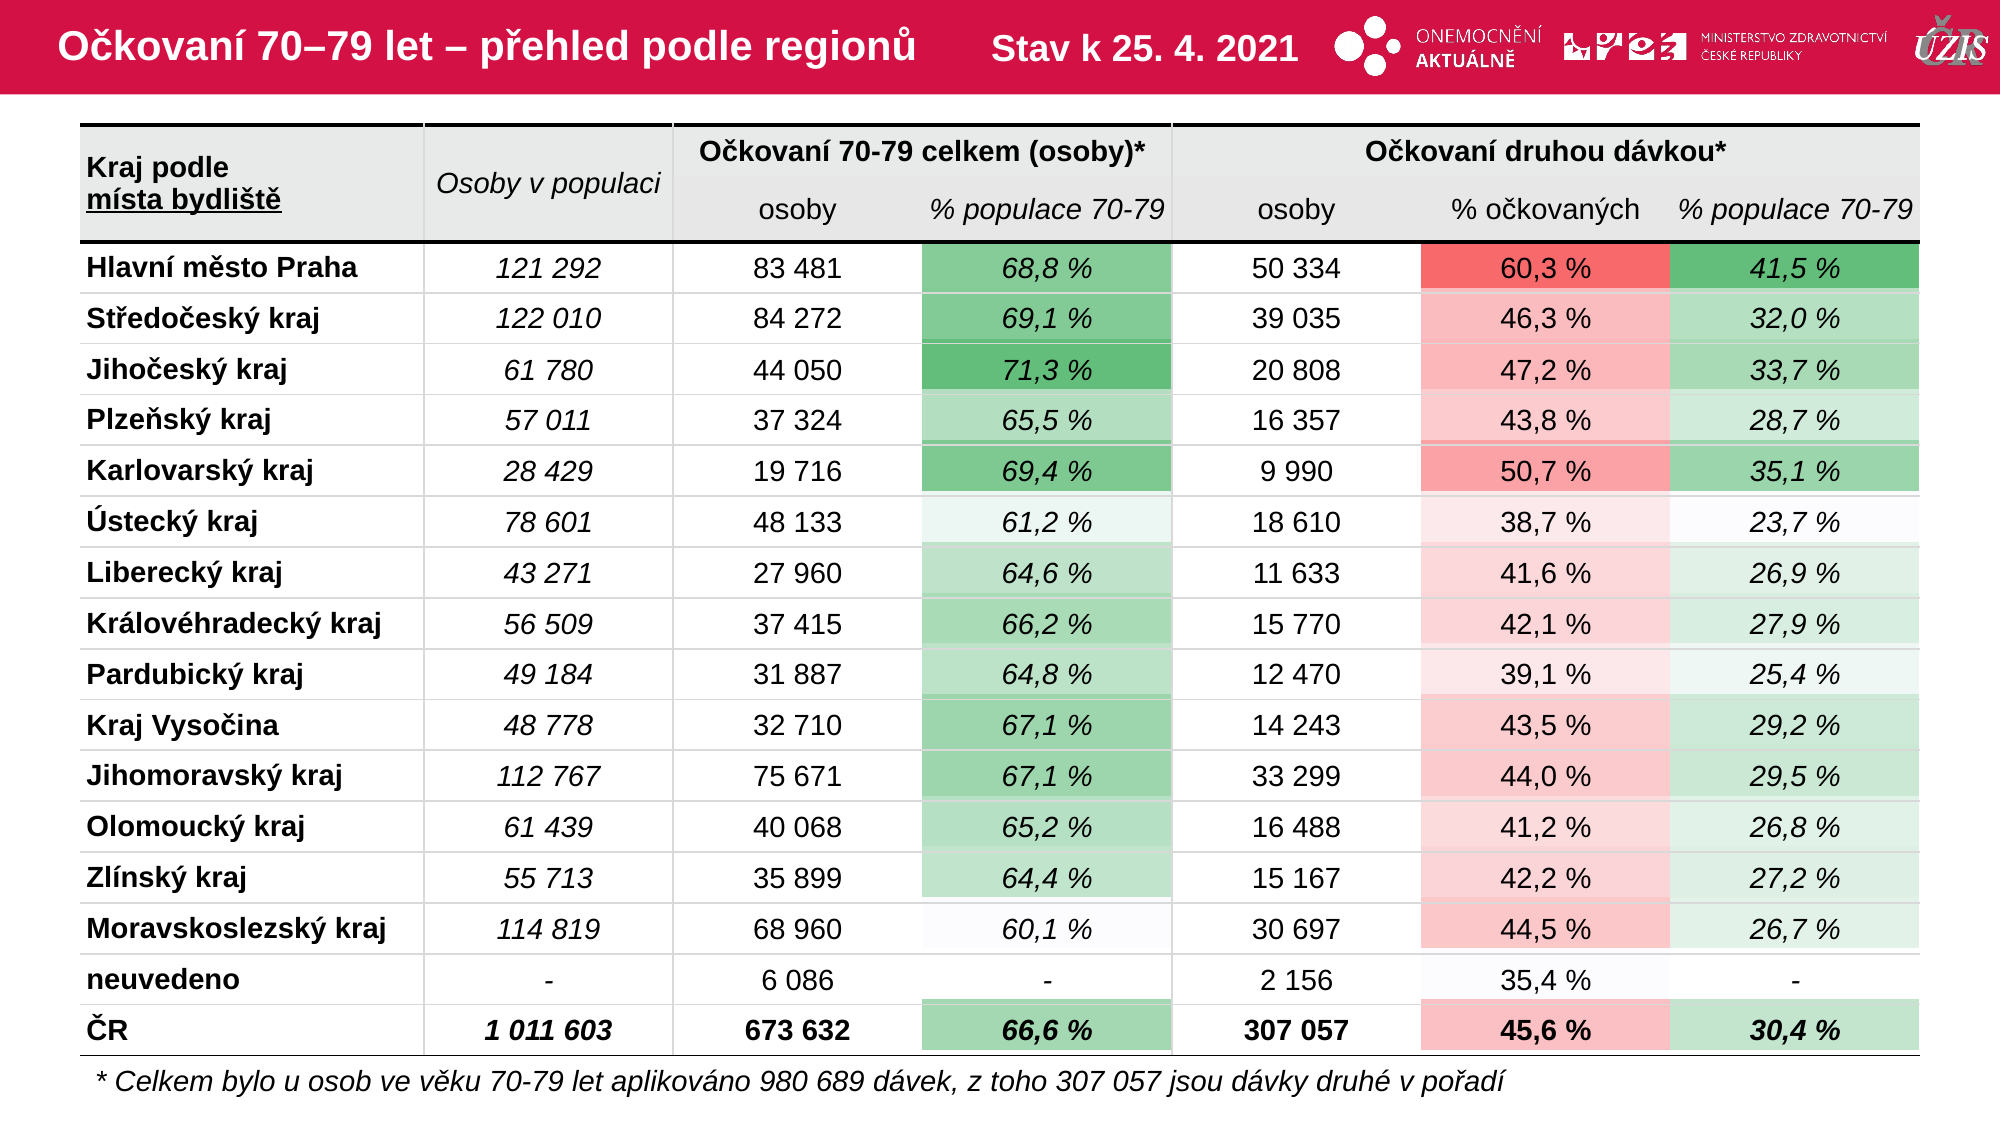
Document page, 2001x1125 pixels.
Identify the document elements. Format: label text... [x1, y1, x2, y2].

table_cell Moravskoslezský kraj [80, 904, 423, 953]
table_cell 27,9 % [1671, 599, 1920, 648]
table_cell 33,7 % [1671, 344, 1920, 394]
table_cell 67,1 % [923, 700, 1171, 749]
table_cell osoby [674, 176, 923, 240]
table_cell 60,1 % [923, 904, 1171, 953]
table_header Očkovaní 70-79 celkem (osoby)* [674, 127, 1171, 176]
table_cell 11 633 [1173, 548, 1421, 597]
table_cell Jihomoravský kraj [80, 751, 423, 800]
table_cell Karlovarský kraj [80, 446, 423, 495]
table_cell 26,7 % [1671, 904, 1920, 953]
table_cell 6 086 [674, 955, 923, 1004]
table_cell Ústecký kraj [80, 497, 423, 546]
table_header Kraj podle místa bydliště [80, 127, 423, 240]
table_cell 83 481 [674, 244, 923, 292]
table_cell - [1671, 955, 1920, 1004]
table_cell 47,2 % [1421, 344, 1671, 394]
table_cell 114 819 [425, 904, 672, 953]
table_cell % populace 70-79 [1671, 176, 1920, 240]
table_cell 65,5 % [923, 395, 1171, 444]
text_box Stav k 25. 4. 2021 [976, 16, 1421, 77]
table_cell Středočeský kraj [80, 294, 423, 343]
table_cell Zlínský kraj [80, 853, 423, 902]
table_cell 66,2 % [923, 599, 1171, 648]
table_cell 64,6 % [923, 548, 1171, 597]
table_cell 43 271 [425, 548, 672, 597]
table_cell 31 887 [674, 650, 923, 699]
table_cell 25,4 % [1671, 650, 1920, 699]
table_cell 65,2 % [923, 802, 1171, 851]
table_cell 69,1 % [923, 294, 1171, 343]
table_cell 68 960 [674, 904, 923, 953]
table_cell 29,5 % [1671, 751, 1920, 800]
table_cell 19 716 [674, 446, 923, 495]
table_cell 67,1 % [923, 751, 1171, 800]
table_cell 23,7 % [1671, 497, 1920, 546]
table_cell 18 610 [1173, 497, 1421, 546]
table_cell 121 292 [425, 244, 672, 292]
table_cell 42,1 % [1421, 599, 1671, 648]
table_cell 38,7 % [1421, 497, 1671, 546]
table_cell 43,5 % [1421, 700, 1671, 749]
table_cell 9 990 [1173, 446, 1421, 495]
table_cell 84 272 [674, 294, 923, 343]
table_cell Olomoucký kraj [80, 802, 423, 851]
table_cell 55 713 [425, 853, 672, 902]
table_cell 50 334 [1173, 244, 1421, 292]
table_cell 35 899 [674, 853, 923, 902]
table_cell Kraj Vysočina [80, 700, 423, 749]
table_header Osoby v populaci [425, 127, 672, 240]
table_cell 50,7 % [1421, 446, 1671, 495]
table_cell 61 780 [425, 344, 672, 394]
table_cell 44,5 % [1421, 904, 1671, 953]
picture [1421, 16, 1542, 76]
table_cell 41,6 % [1421, 548, 1671, 597]
table_cell Královéhradecký kraj [80, 599, 423, 648]
table_cell 16 357 [1173, 395, 1421, 444]
table_cell Hlavní město Praha [80, 244, 423, 292]
table_cell 307 057 [1173, 1005, 1421, 1055]
table_cell 20 808 [1173, 344, 1421, 394]
table_cell Plzeňský kraj [80, 395, 423, 444]
table_cell 2 156 [1173, 955, 1421, 1004]
table_cell 43,8 % [1421, 395, 1671, 444]
table_cell 122 010 [425, 294, 672, 343]
table_cell 30,4 % [1671, 1005, 1920, 1055]
table_cell 60,3 % [1421, 244, 1671, 292]
title Očkovaní 70–79 let – přehled podle regionů [42, 0, 1262, 95]
table_cell Liberecký kraj [80, 548, 423, 597]
table_cell 71,3 % [923, 344, 1171, 394]
table_cell 35,1 % [1671, 446, 1920, 495]
table_cell 56 509 [425, 599, 672, 648]
table_cell 57 011 [425, 395, 672, 444]
table_cell 26,8 % [1671, 802, 1920, 851]
table_cell 45,6 % [1421, 1005, 1671, 1055]
table_cell 37 415 [674, 599, 923, 648]
table_cell 27 960 [674, 548, 923, 597]
table_cell 48 133 [674, 497, 923, 546]
table_cell - [923, 955, 1171, 1004]
table_cell 12 470 [1173, 650, 1421, 699]
table_cell 15 770 [1173, 599, 1421, 648]
table_cell % očkovaných [1421, 176, 1671, 240]
table_cell 64,4 % [923, 853, 1171, 902]
table_cell osoby [1173, 176, 1421, 240]
table_cell 69,4 % [923, 446, 1171, 495]
table_cell 1 011 603 [425, 1005, 672, 1055]
table_cell 30 697 [1173, 904, 1421, 953]
table_cell 33 299 [1173, 751, 1421, 800]
table_cell 27,2 % [1671, 853, 1920, 902]
table_cell 37 324 [674, 395, 923, 444]
table_cell 41,2 % [1421, 802, 1671, 851]
table_cell 48 778 [425, 700, 672, 749]
table_cell Pardubický kraj [80, 650, 423, 699]
table_cell 41,5 % [1671, 244, 1920, 292]
table_cell 44,0 % [1421, 751, 1671, 800]
table_cell 29,2 % [1671, 700, 1920, 749]
table_cell Jihočeský kraj [80, 344, 423, 394]
table_cell 44 050 [674, 344, 923, 394]
table_cell 75 671 [674, 751, 923, 800]
table_cell 46,3 % [1421, 294, 1671, 343]
table_cell % populace 70-79 [923, 176, 1171, 240]
table_cell 35,4 % [1421, 955, 1671, 1004]
table_cell 15 167 [1173, 853, 1421, 902]
table_cell 16 488 [1173, 802, 1421, 851]
picture [1563, 31, 1888, 60]
table_cell 28,7 % [1671, 395, 1920, 444]
table_cell 64,8 % [923, 650, 1171, 699]
table_cell 61,2 % [923, 497, 1171, 546]
table_cell 14 243 [1173, 700, 1421, 749]
table_cell 26,9 % [1671, 548, 1920, 597]
table_cell ČR [80, 1005, 423, 1055]
table_cell - [425, 955, 672, 1004]
table_header Očkovaní druhou dávkou* [1173, 127, 1920, 176]
table_cell 40 068 [674, 802, 923, 851]
table_cell 78 601 [425, 497, 672, 546]
table_cell 42,2 % [1421, 853, 1671, 902]
table_cell 32 710 [674, 700, 923, 749]
table_cell 61 439 [425, 802, 672, 851]
table_cell 673 632 [674, 1005, 923, 1055]
table_cell 39,1 % [1421, 650, 1671, 699]
table_cell 68,8 % [923, 244, 1171, 292]
text_box * Celkem bylo u osob ve věku 70-79 let aplikováno 980 689 dávek, z toho 307 057 jsou dávky druhé v pořadí [80, 1055, 1871, 1105]
table_cell 39 035 [1173, 294, 1421, 343]
table_cell 112 767 [425, 751, 672, 800]
picture [1915, 15, 1989, 66]
table_cell neuvedeno [80, 955, 423, 1004]
table_cell 28 429 [425, 446, 672, 495]
table_cell 32,0 % [1671, 294, 1920, 343]
table_cell 66,6 % [923, 1005, 1171, 1055]
table_cell 49 184 [425, 650, 672, 699]
